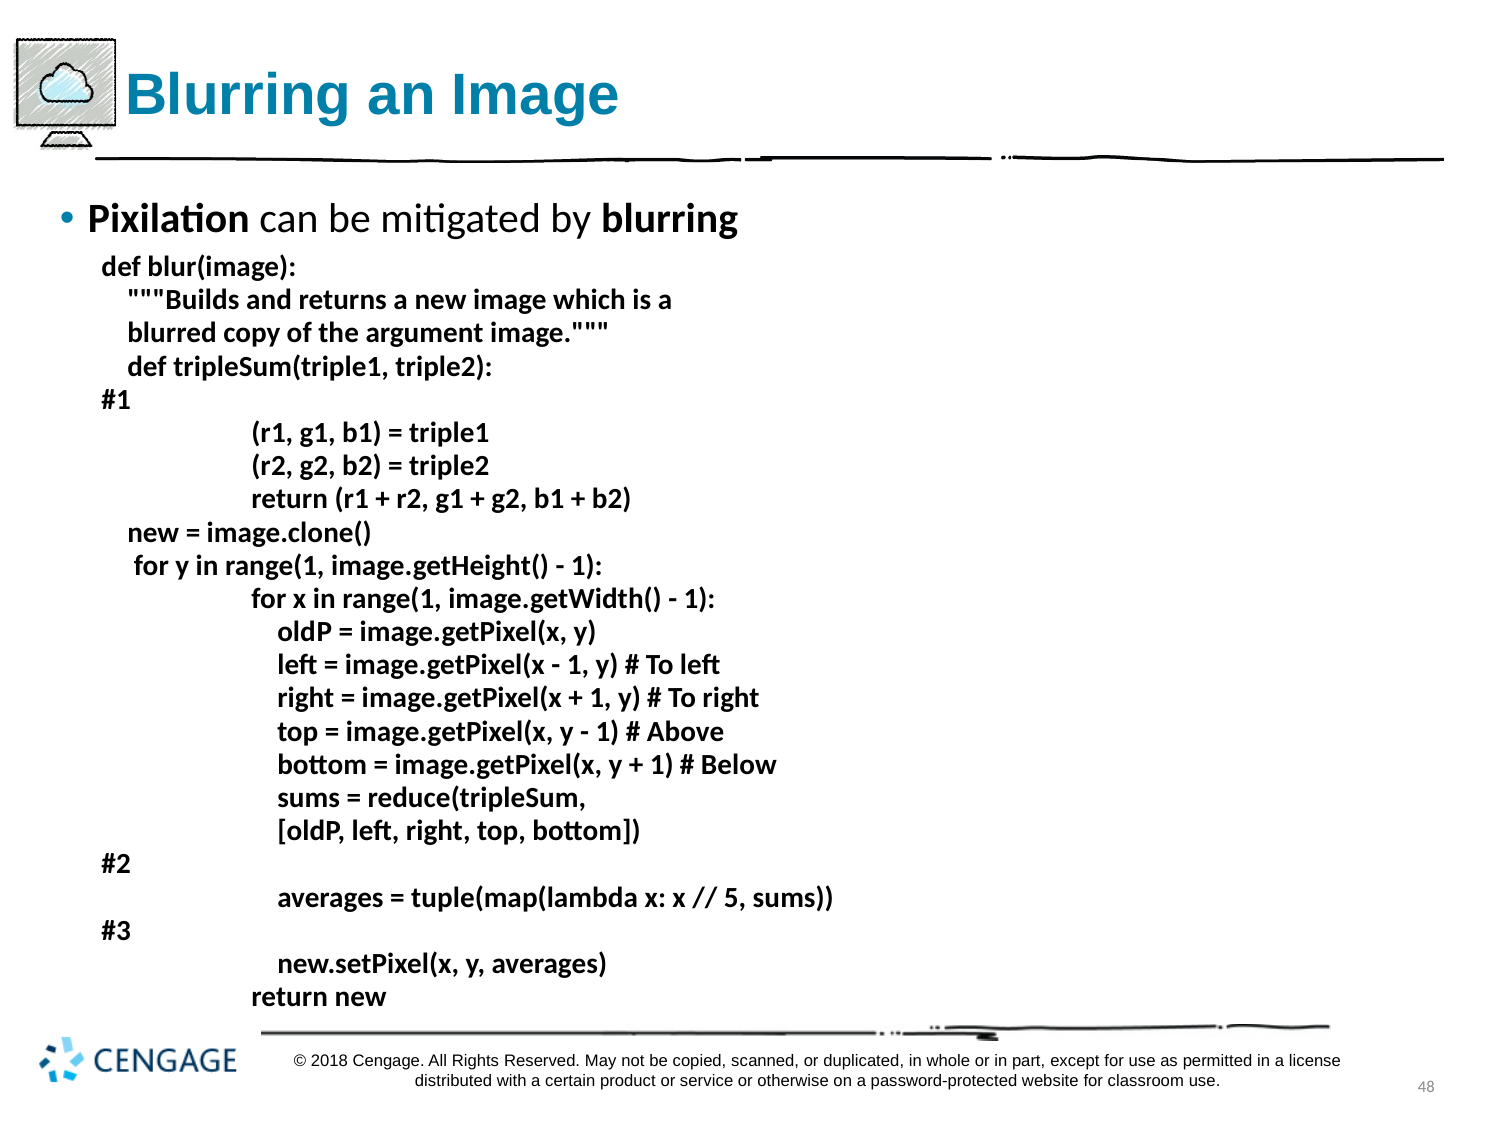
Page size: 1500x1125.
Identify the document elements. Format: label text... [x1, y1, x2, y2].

picture [95, 155, 1444, 163]
picture [19, 1023, 249, 1095]
footer © 2018 Cengage. All Rights Reserved. May not be copied, scanned, or duplicated, in whole or in part, except for use as permitted in a license distributed with a certain product or service or otherwise on a password-protected website for classroom use. [262, 1049, 1375, 1090]
picture [261, 1024, 1331, 1041]
title Blurring an Image [125, 55, 1442, 127]
list def blur(image): """Builds and returns a new image which is a blurred copy of the argument image.""" def tripleSum(triple1, triple2): #1 (r1, g1, b1) = triple1 (r2, g2, b2) = triple2 return (r1 + r2, g1 + g2, b1 + b2) new = image.clone() for y in range(1, image.getHeight() - 1): for x in range(1, image.getWidth() - 1): old P = image.getPixel(x, y) left = image.getPixel(x - 1, y) # To left right = image.getPixel(x + 1, y) # To right top = image.getPixel(x, y - 1) # Above bottom = image.getPixel(x, y + 1) # Below sums = reduce(tripleSum, [oldP, left, right, top, bottom]) #2 averages = tuple(map(lambda x: x // 5, sums)) #3 new.setPixel(x, y, averages) return new [63, 249, 1445, 1023]
list Pixilation can be mitigated by blurring [59, 194, 788, 243]
picture [13, 36, 117, 151]
